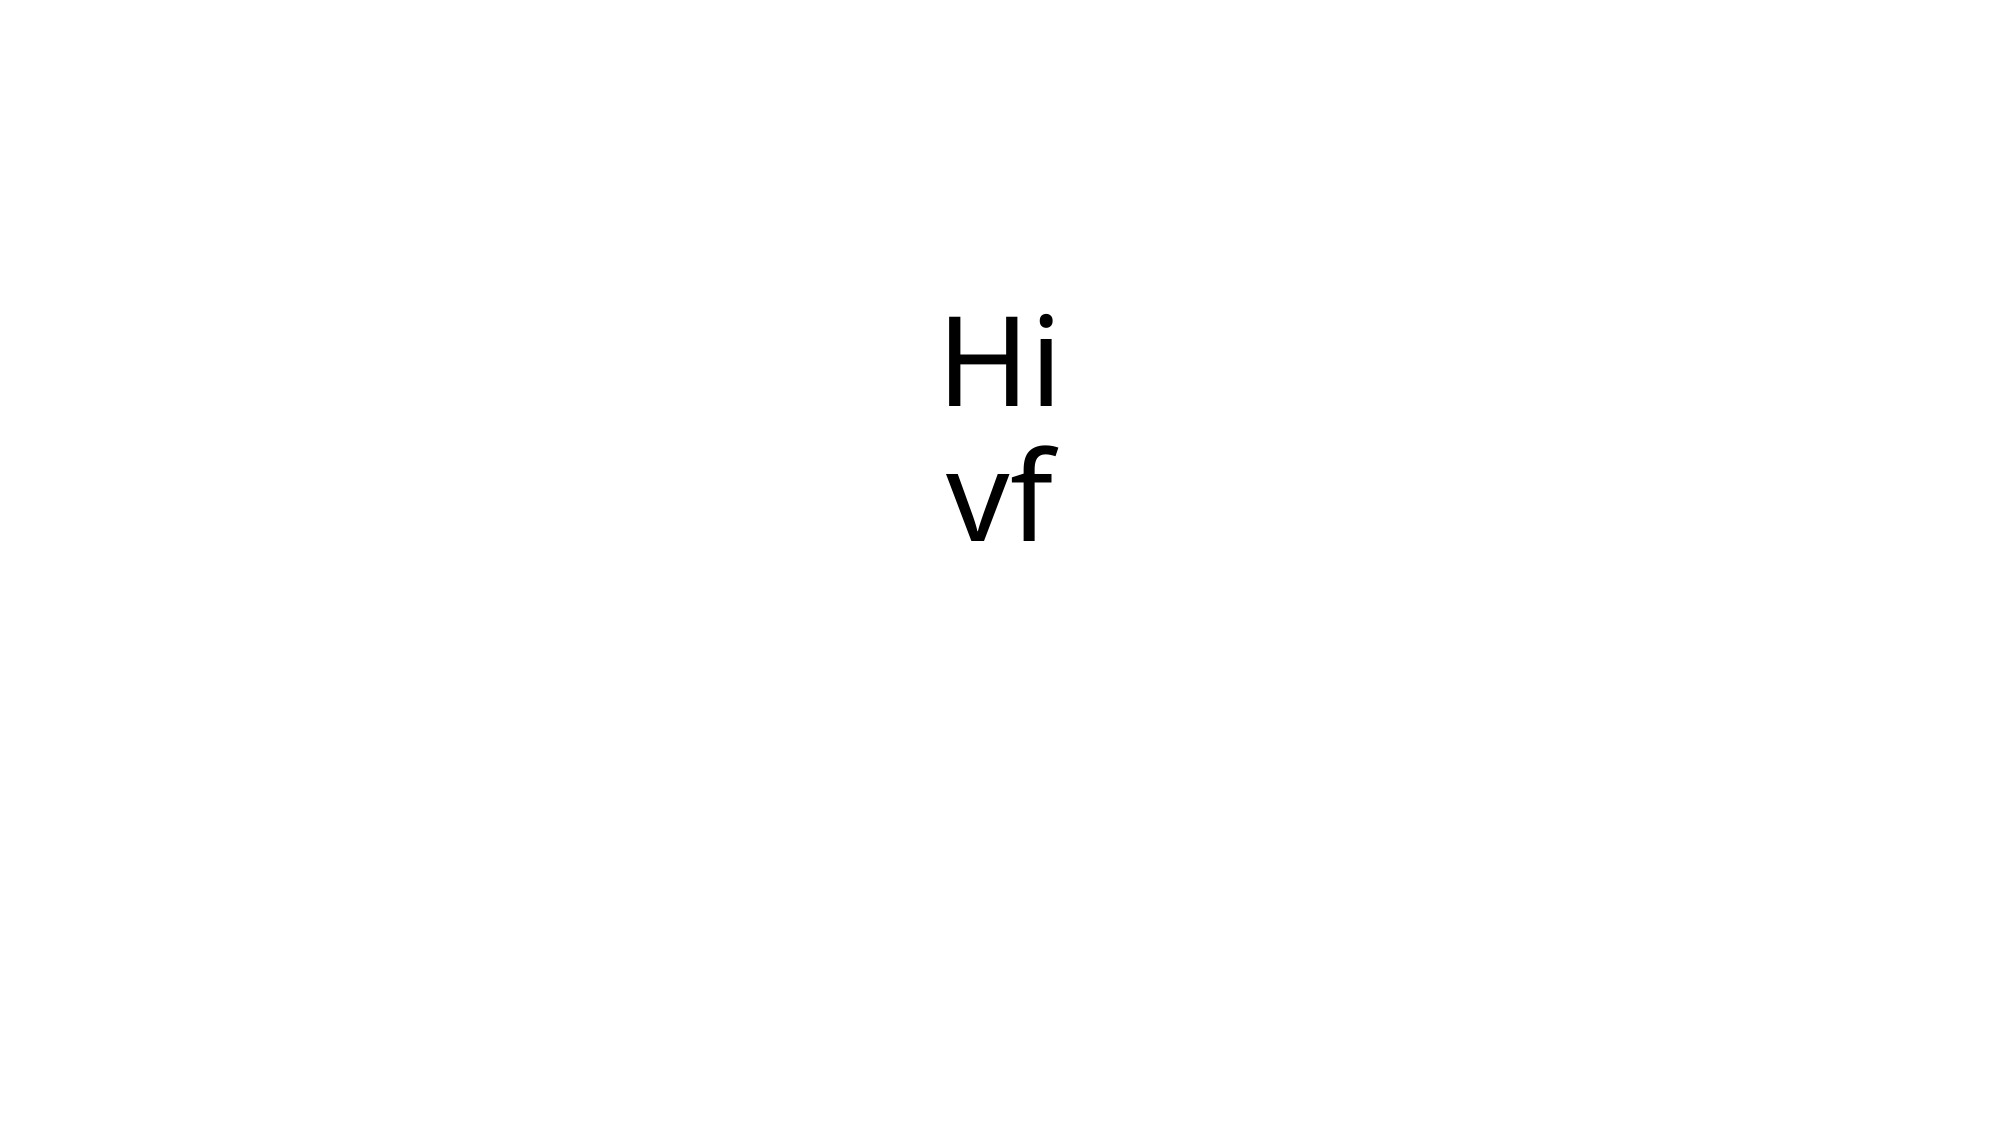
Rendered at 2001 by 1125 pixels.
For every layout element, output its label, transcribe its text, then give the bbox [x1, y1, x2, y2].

title Hi vf [249, 184, 1750, 576]
